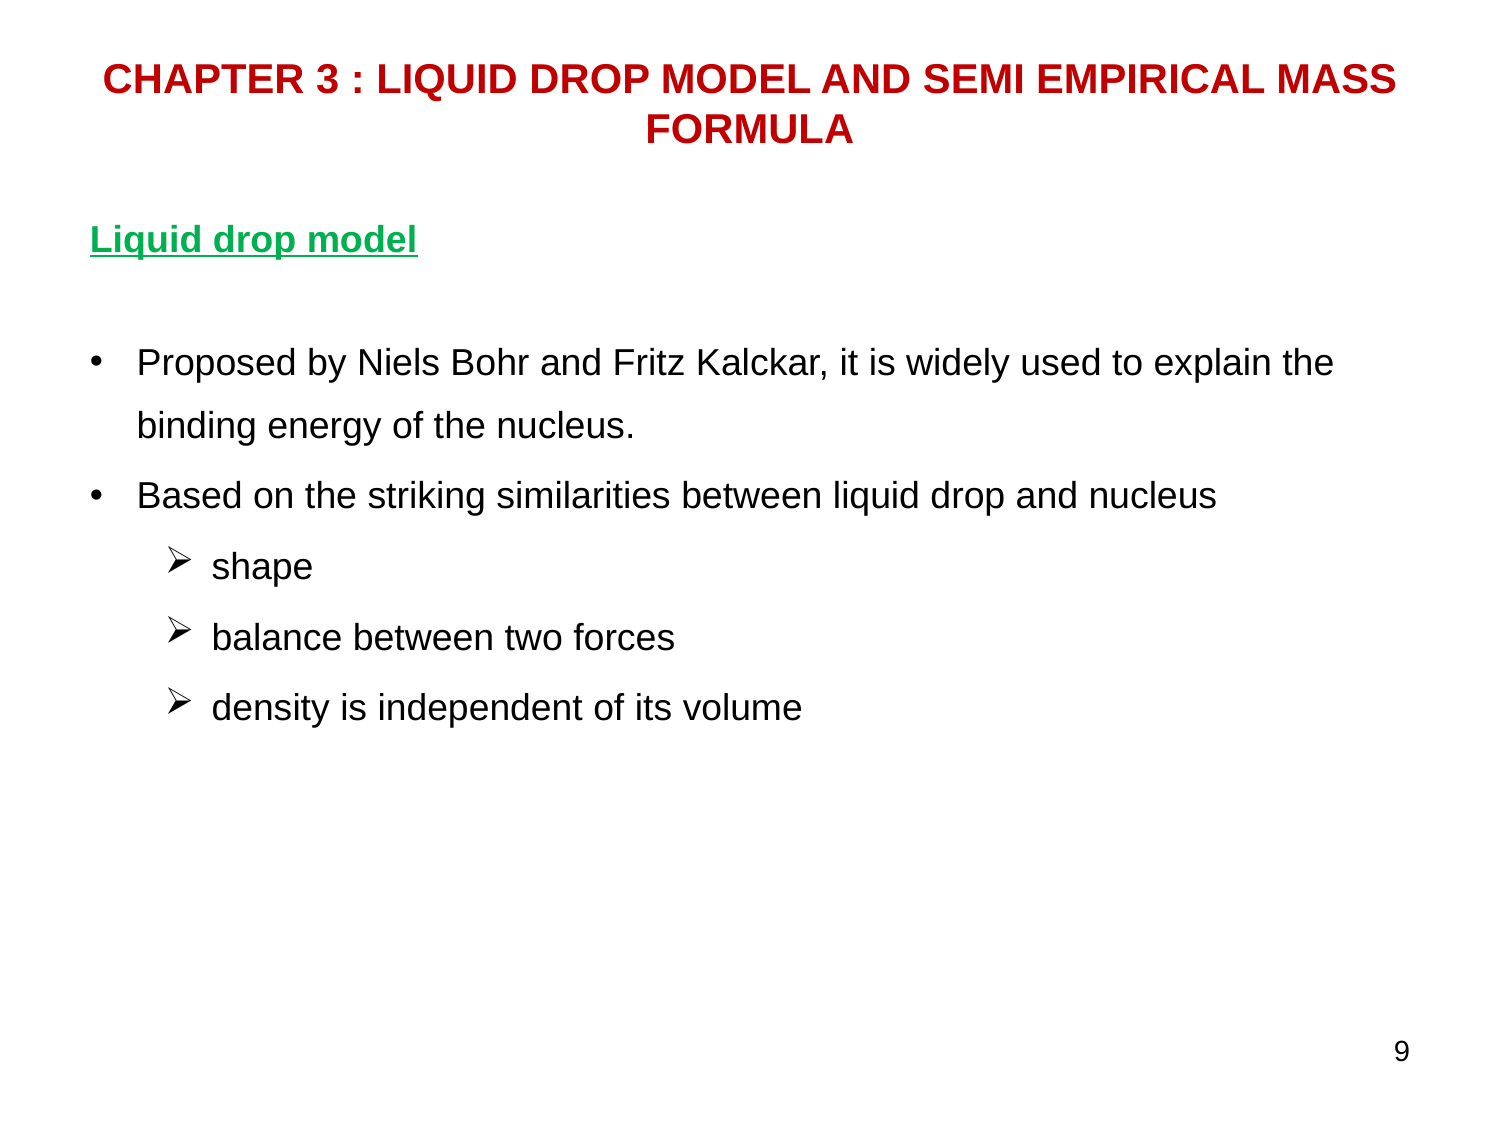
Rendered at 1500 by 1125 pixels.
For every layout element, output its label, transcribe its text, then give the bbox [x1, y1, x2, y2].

title CHAPTER 3 : LIQUID DROP MODEL AND SEMI EMPIRICAL MASS FORMULA [74, 44, 1426, 159]
slide_number 9 [1074, 1024, 1426, 1103]
list Liquid drop model Proposed by Niels Bohr and Fritz Kalckar, it is widely used to explain the binding energy of the nucleus. Based on the striking similarities between liquid drop and nucleus shape balance between two forces density is independent of its volume [74, 207, 1426, 1006]
